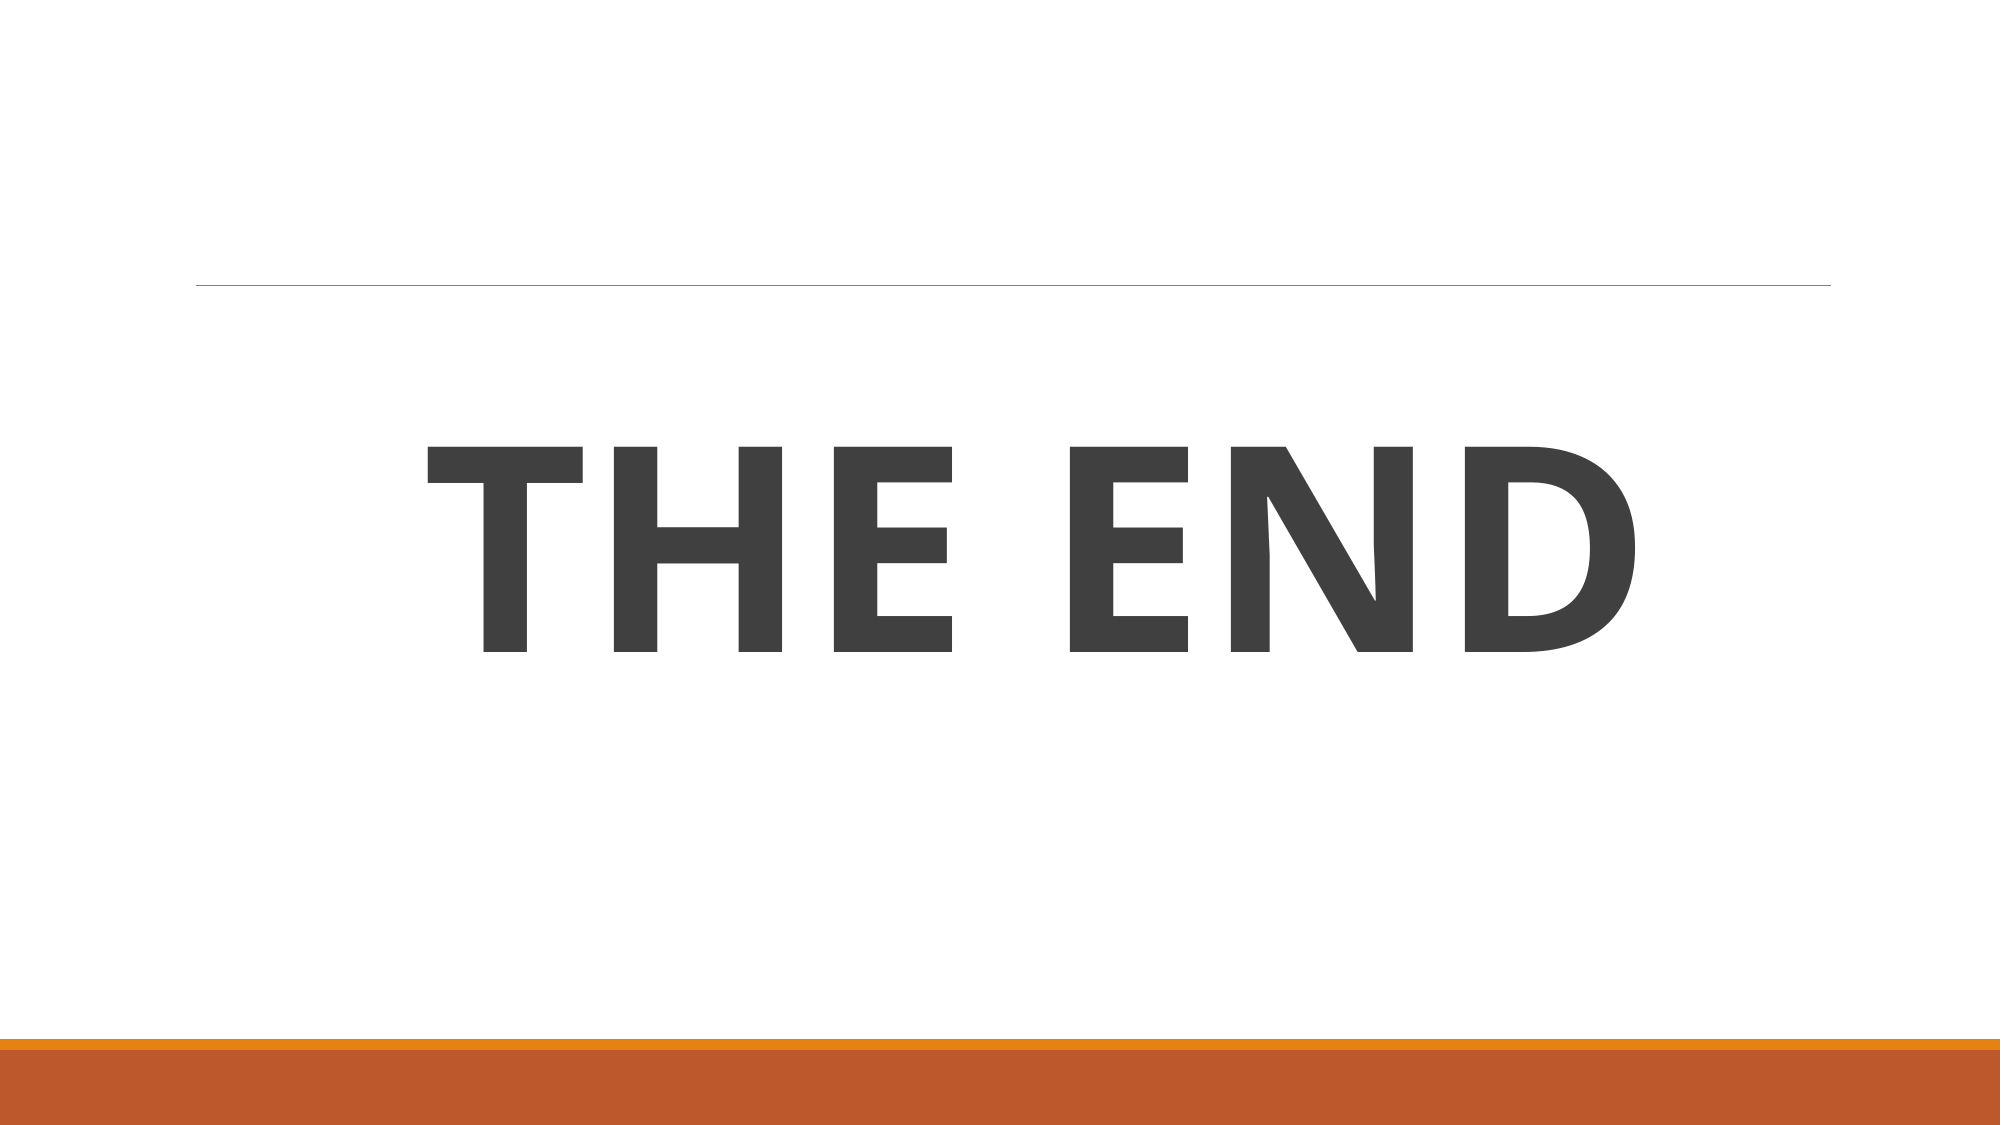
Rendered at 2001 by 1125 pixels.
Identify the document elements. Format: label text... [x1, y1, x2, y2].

list THE END [180, 57, 1830, 963]
